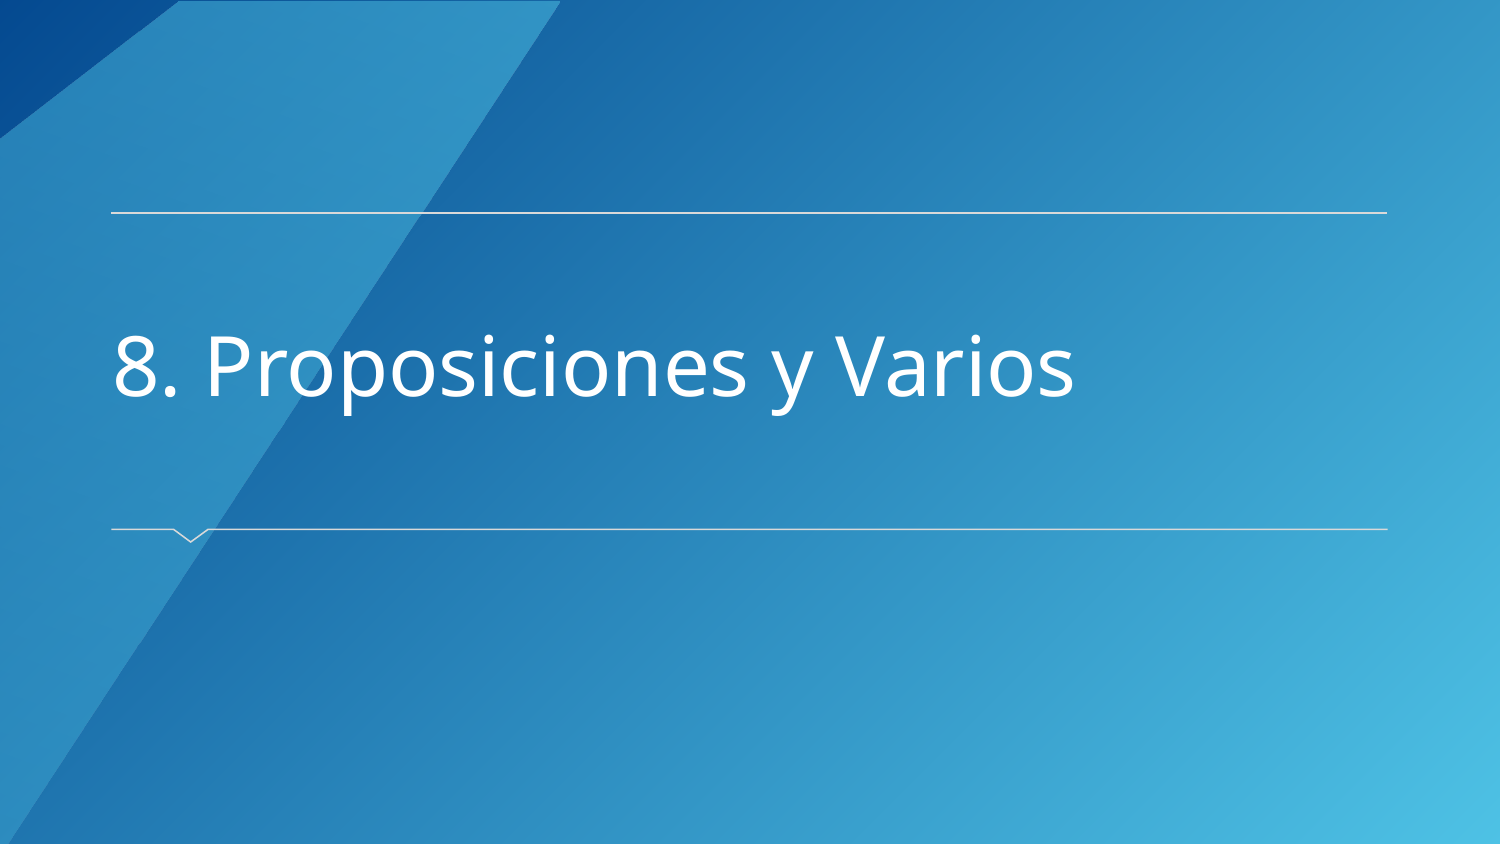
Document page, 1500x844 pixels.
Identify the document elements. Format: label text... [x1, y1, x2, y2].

title 8. Proposiciones y Varios [112, 234, 1414, 509]
